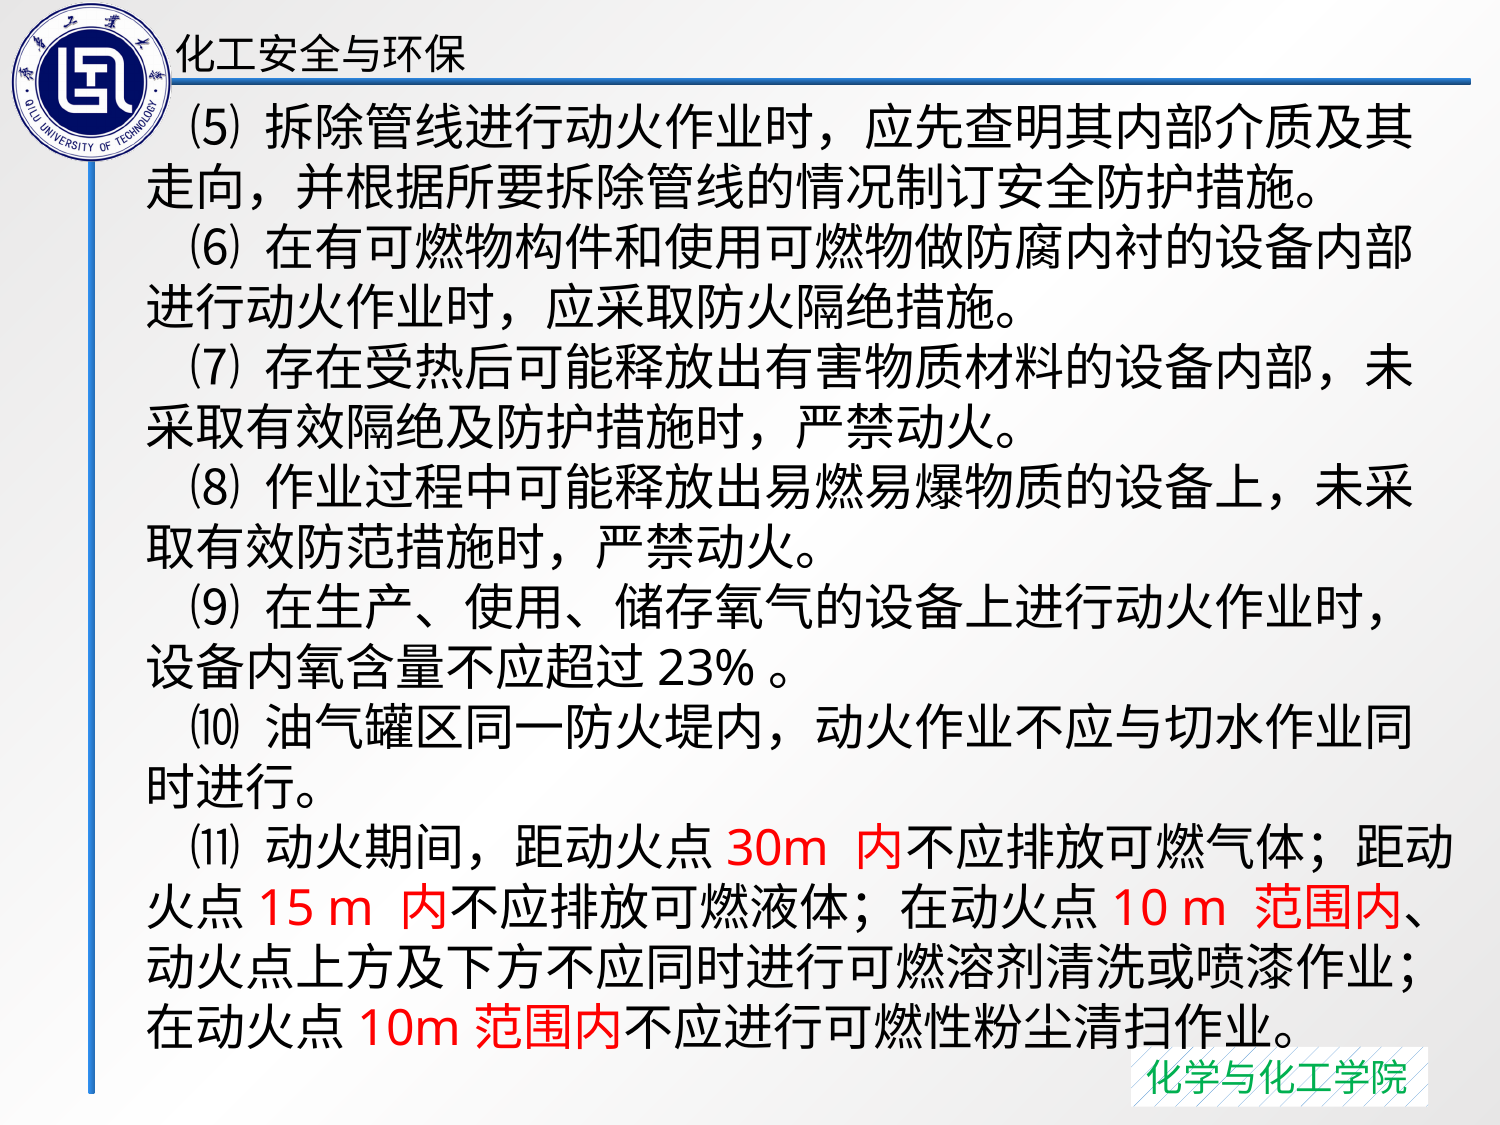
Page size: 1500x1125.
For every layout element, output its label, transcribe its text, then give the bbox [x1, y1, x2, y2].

list ⑸ 拆除管线进行动火作业时，应先查明其内部介质及其走向，并根据所要拆除管线的情况制订安全防护措施。 ⑹ 在有可燃物构件和使用可燃物做防腐内衬的设备内部进行动火作业时，应采取防火隔绝措施。 ⑺ 存在受热后可能释放出有害物质材料的设备内部，未采取有效隔绝及防护措施时，严禁动火。 ⑻ 作业过程中可能释放出易燃易爆物质的设备上，未采取有效防范措施时，严禁动火。 ⑼ 在生产、使用、储存氧气的设备上进行动火作业时，设备内氧含量不应超过23%。 ⑽ 油气罐区同一防火堤内，动火作业不应与切水作业同时进行。 ⑾ 动火期间，距动火点30m 内不应排放可燃气体；距动火点15 m 内不应排放可燃液体；在动火点10 m 范围内、动火点上方及下方不应同时进行可燃溶剂清洗或喷漆作业；在动火点10m范围内不应进行可燃性粉尘清扫作业。 [130, 87, 1471, 1048]
picture [11, 2, 172, 162]
